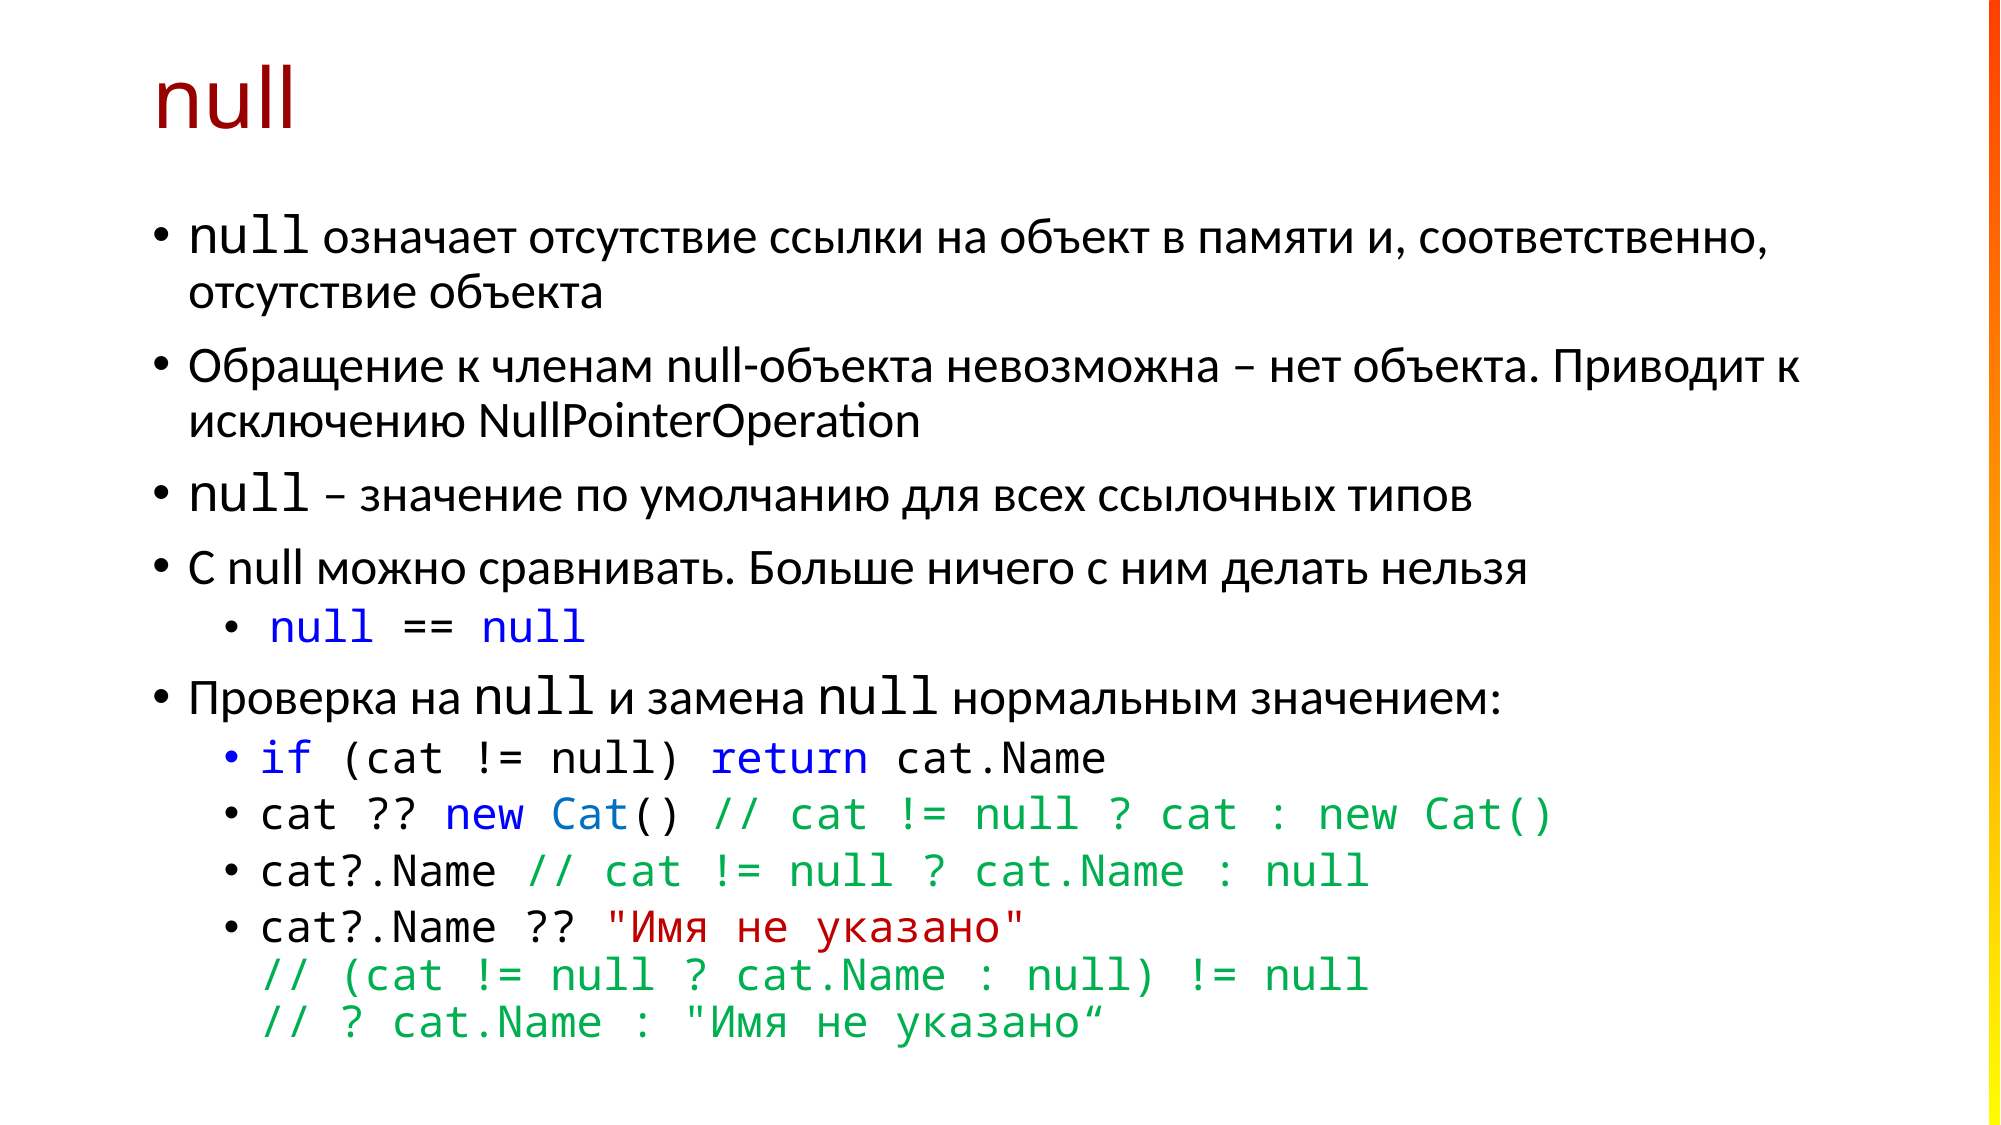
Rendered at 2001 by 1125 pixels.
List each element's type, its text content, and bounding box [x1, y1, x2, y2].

list null означает отсутствие ссылки на объект в памяти и, соответственно, отсутствие объекта Обращение к членам null-объекта невозможна – нет объекта. Приводит к исключению NullPointerOperation null – значение по умолчанию для всех ссылочных типов С null можно сравнивать. Больше ничего с ним делать нельзя null == null Проверка на null и замена null нормальным значением: if (cat != null) return cat.Name cat ?? new Cat() // cat != null ? cat : new Cat() cat?.Name // cat != null ? cat.Name : null cat?.Name ?? "Имя не указано" // (cat != null ? cat.Name : null) != null // ? cat.Name : "Имя не указано“ [137, 201, 1863, 1058]
title null [137, 22, 1863, 182]
